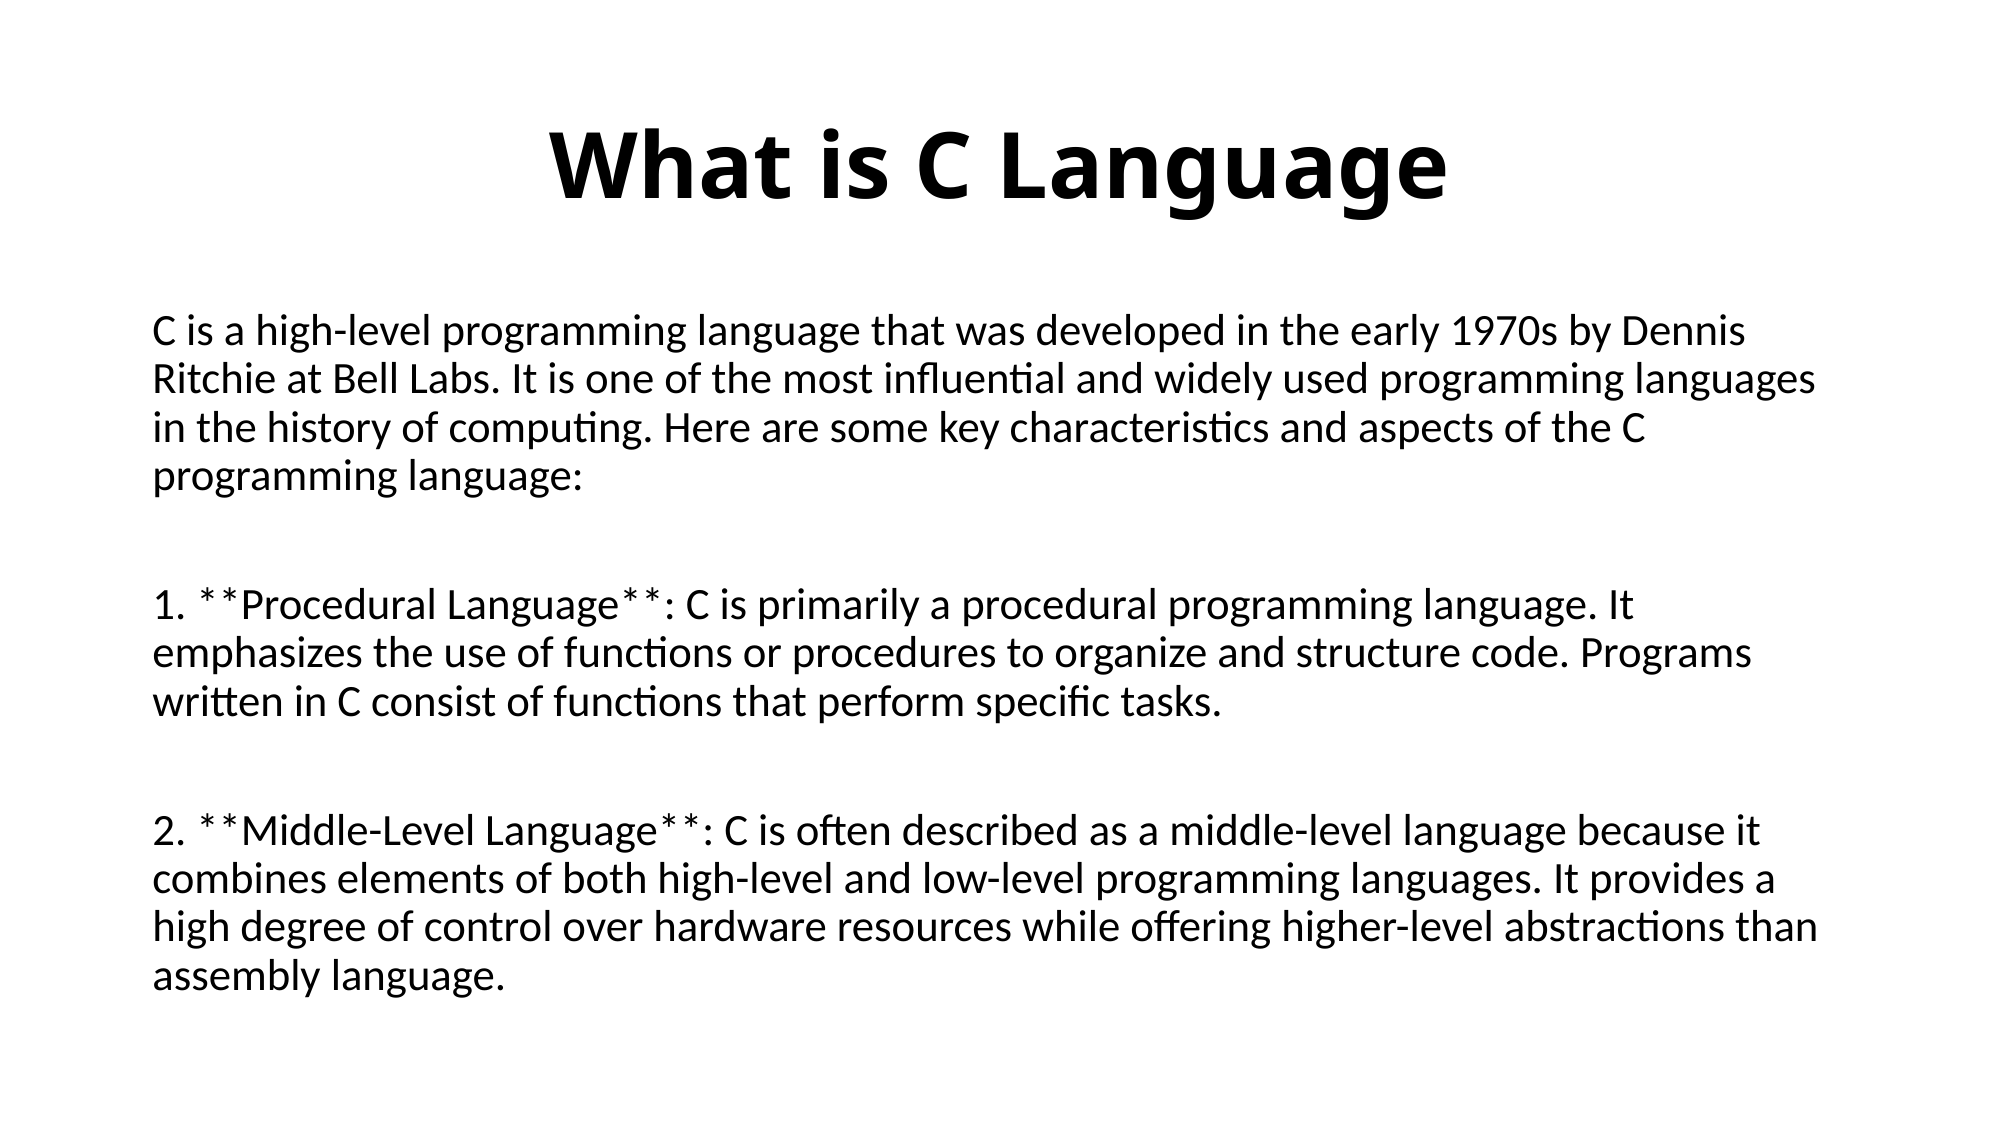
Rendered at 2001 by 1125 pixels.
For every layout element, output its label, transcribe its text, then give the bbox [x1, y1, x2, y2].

title What is C Language [137, 59, 1863, 278]
list C is a high-level programming language that was developed in the early 1970s by Dennis Ritchie at Bell Labs. It is one of the most influential and widely used programming languages in the history of computing. Here are some key characteristics and aspects of the C programming language: 1. **Procedural Language**: C is primarily a procedural programming language. It emphasizes the use of functions or procedures to organize and structure code. Programs written in C consist of functions that perform specific tasks. 2. **Middle-Level Language**: C is often described as a middle-level language because it combines elements of both high-level and low-level programming languages. It provides a high degree of control over hardware resources while offering higher-level abstractions than assembly language. [137, 299, 1863, 1014]
